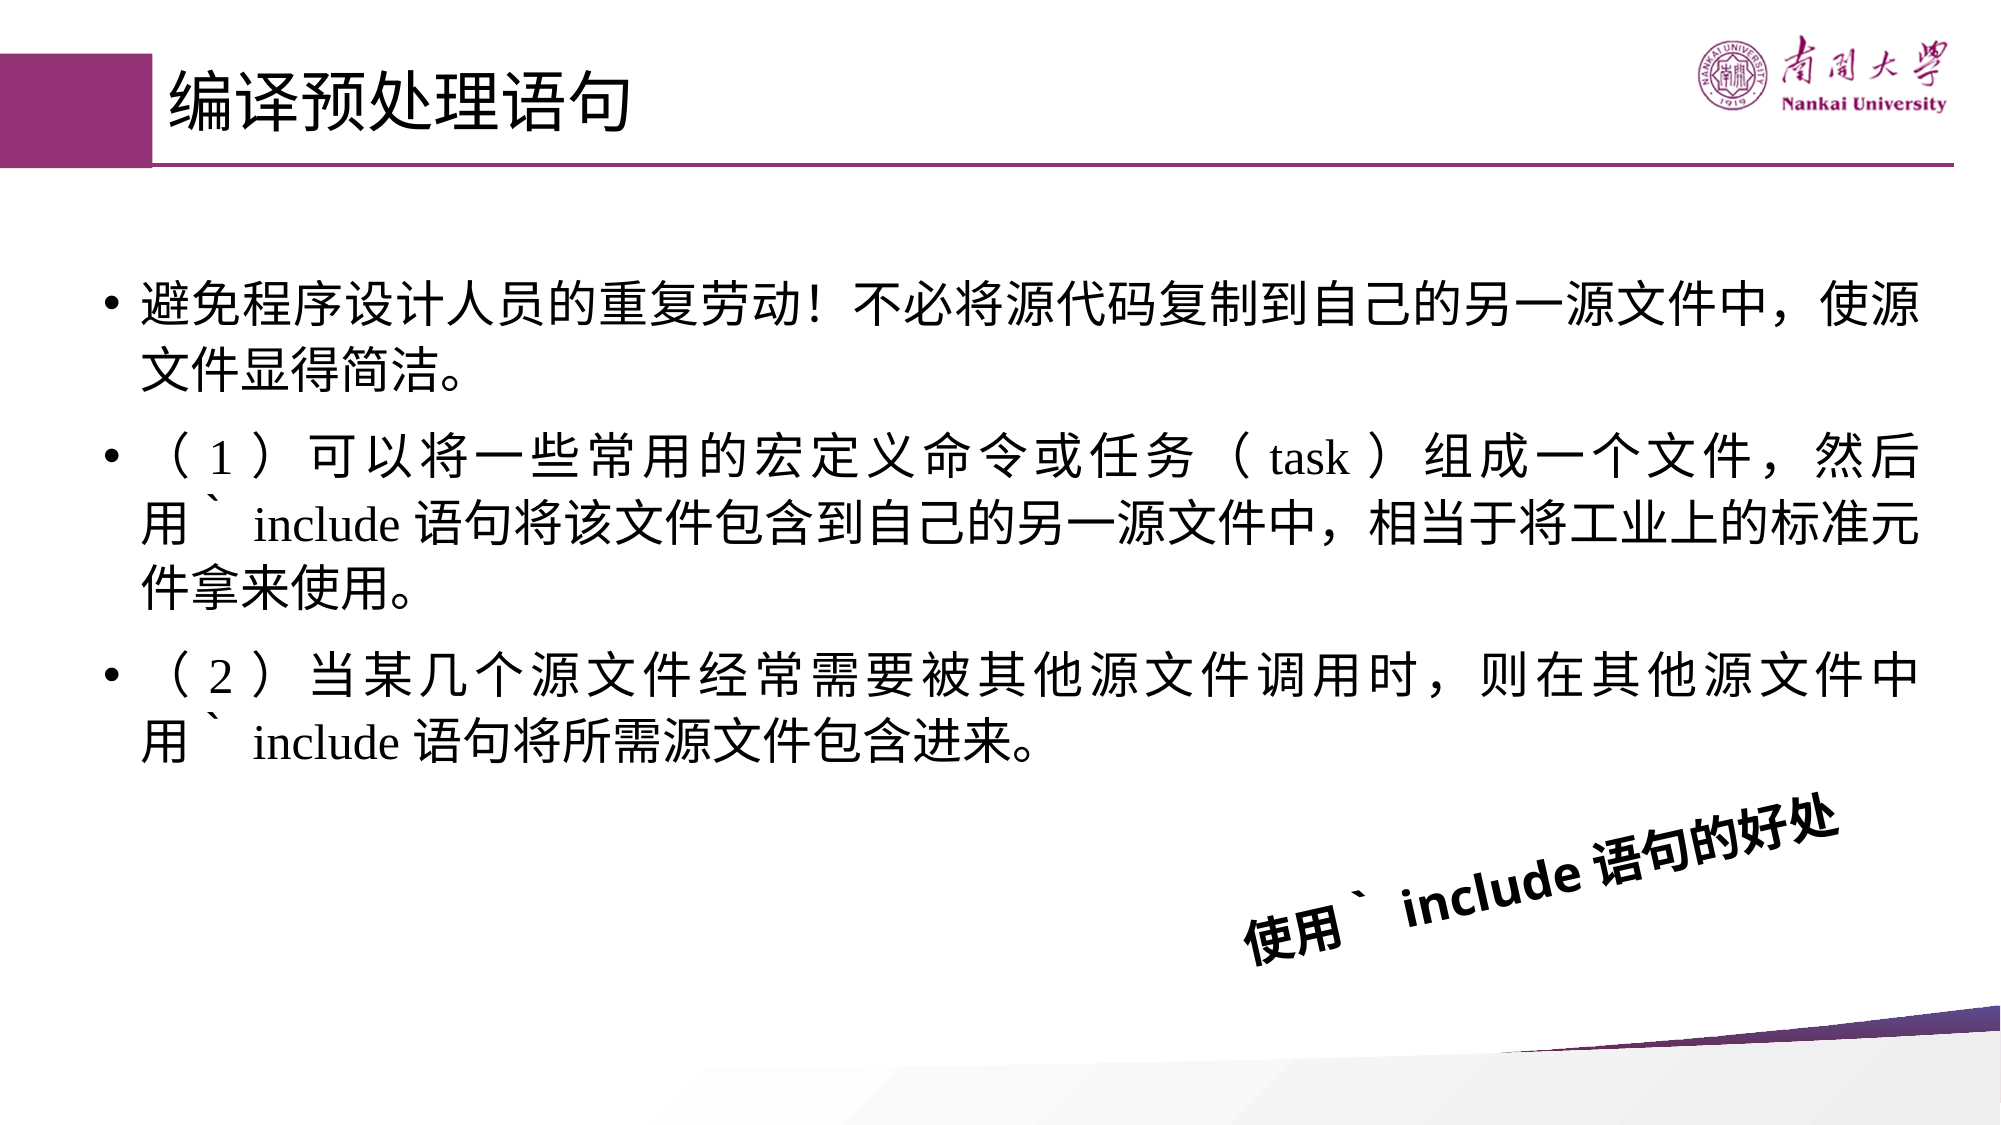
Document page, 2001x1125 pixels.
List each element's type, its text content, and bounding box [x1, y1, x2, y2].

title 编译预处理语句 [152, 62, 1863, 187]
text_box 使用‵include语句的好处 [1186, 767, 1895, 989]
text_box 避免程序设计人员的重复劳动！不必将源代码复制到自己的另一源文件中，使源文件显得简洁。 （1）可以将一些常用的宏定义命令或任务（task）组成一个文件，然后用‵include语句将该文件包含到自己的另一源文件中，相当于将工业上的标准元件拿来使用。 （2）当某几个源文件经常需要被其他源文件调用时，则在其他源文件中用‵include语句将所需源文件包含进来。 [88, 178, 1936, 953]
picture [1691, 28, 1954, 119]
